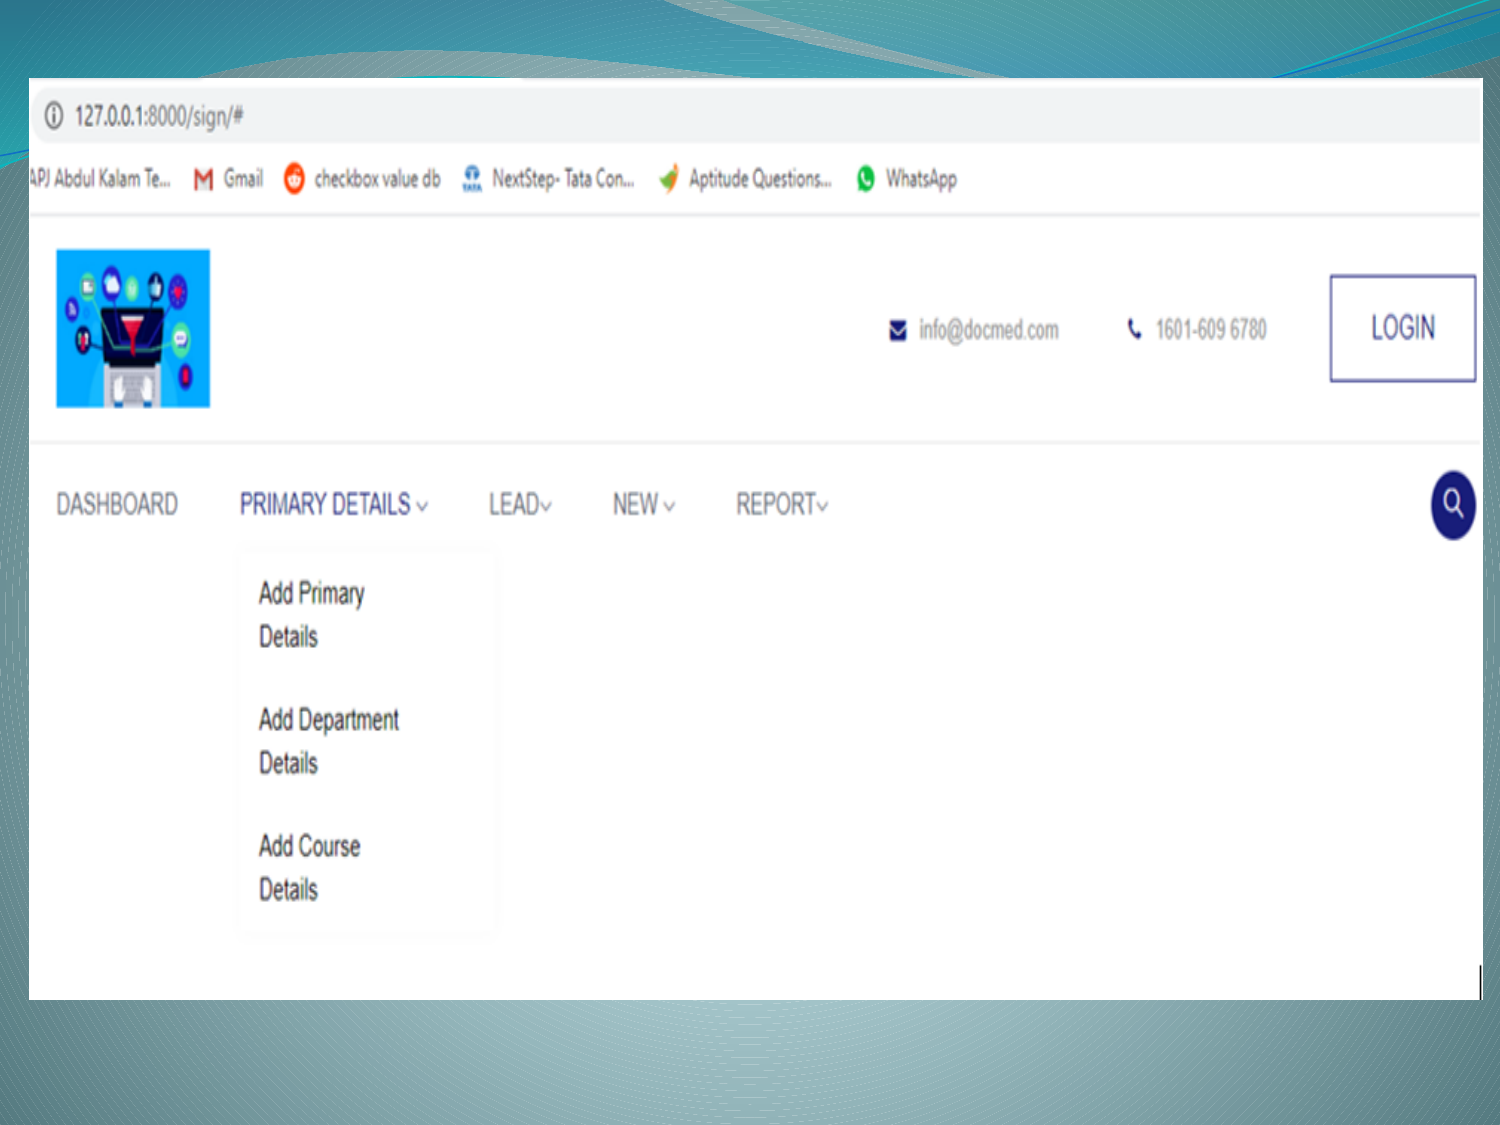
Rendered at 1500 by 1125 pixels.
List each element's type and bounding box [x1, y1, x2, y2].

list [29, 77, 1483, 1000]
